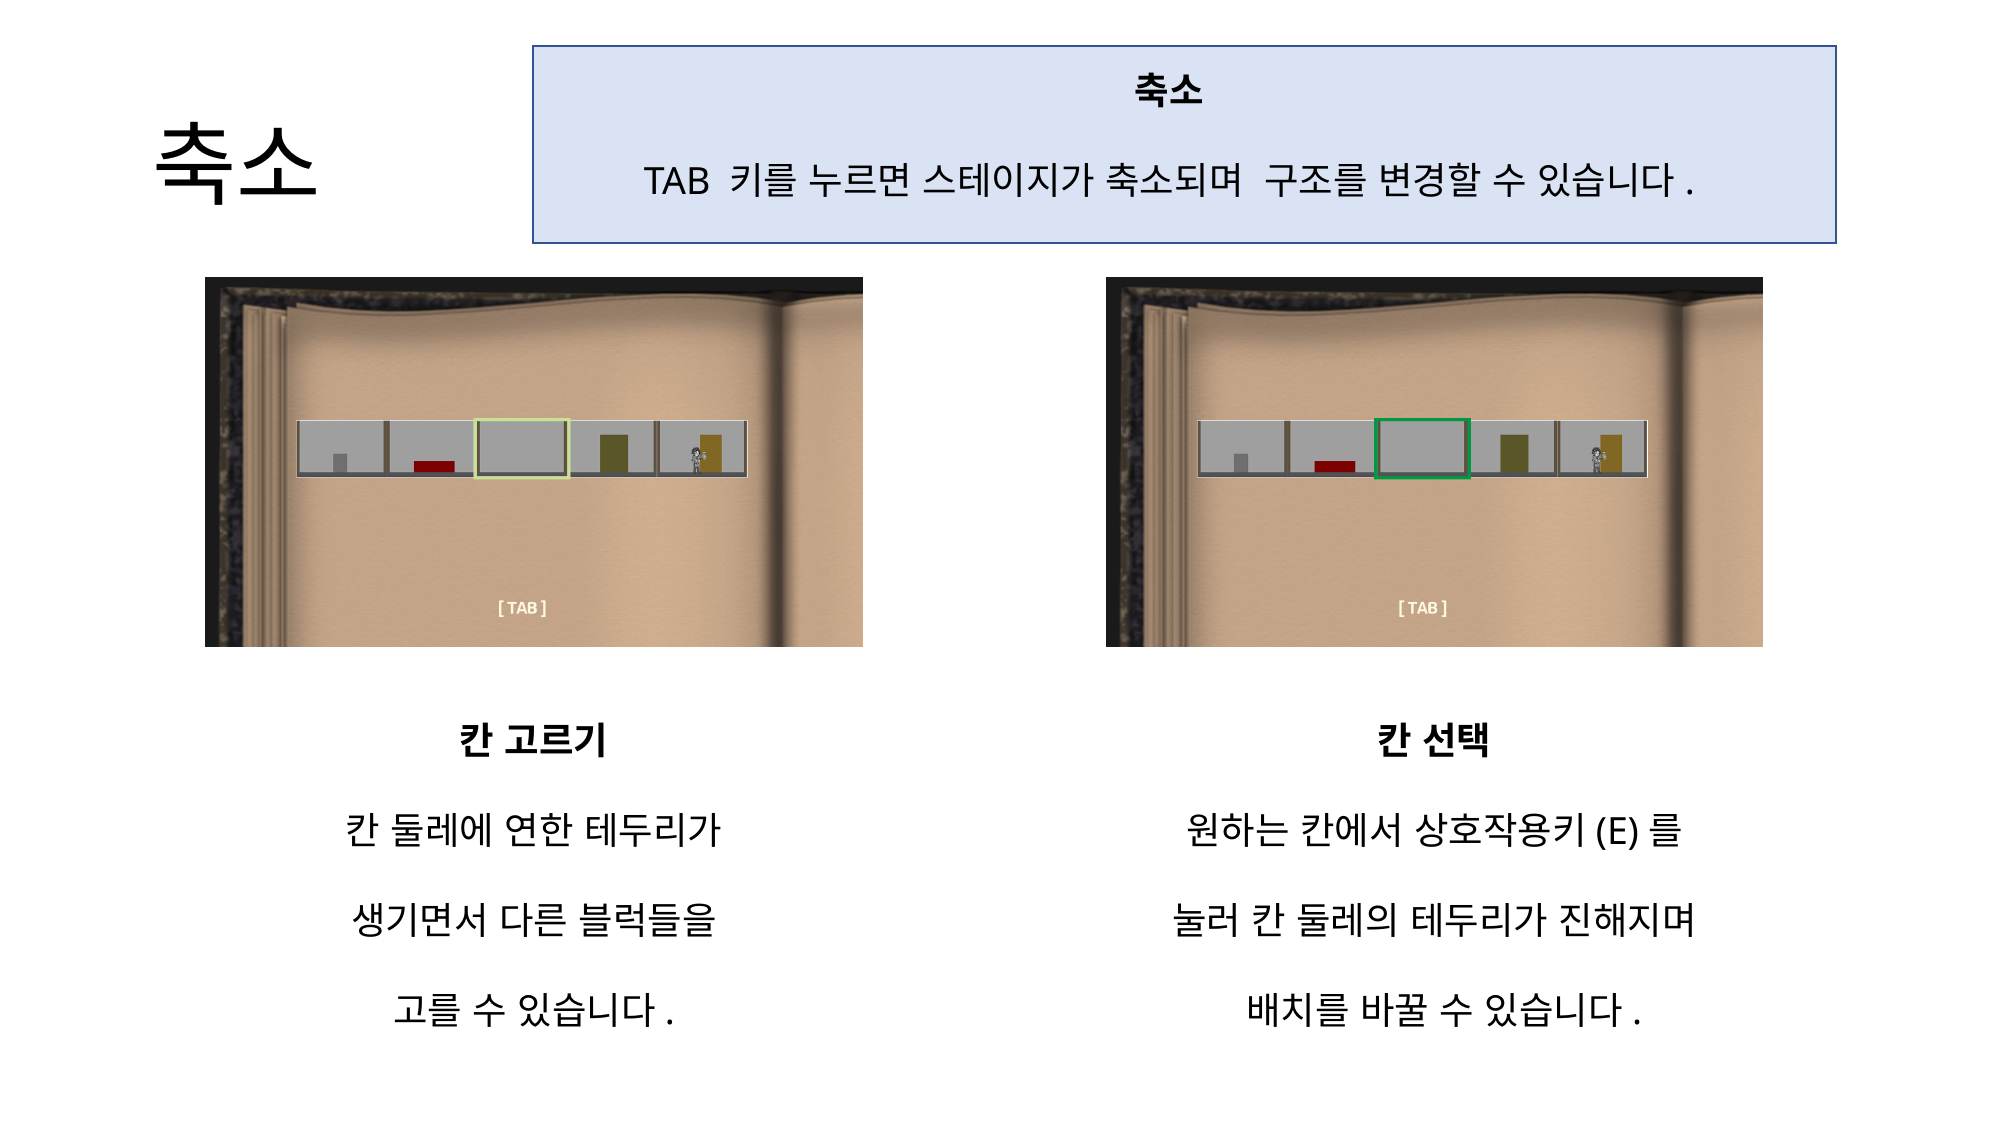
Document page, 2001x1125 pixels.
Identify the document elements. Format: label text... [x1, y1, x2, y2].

picture [1106, 277, 1763, 647]
text_box [532, 45, 1837, 244]
title 축소 [137, 59, 1863, 278]
text_box 칸 선택 원하는 칸에서 상호작용키(E)를 눌러 칸 둘레의 테두리가 진해지며 배치를 바꿀 수 있습니다. [1048, 709, 1821, 1040]
text_box 칸 고르기 칸 둘레에 연한 테두리가 생기면서 다른 블럭들을 고를 수 있습니다. [248, 709, 820, 1040]
text_box 축소 TAB 키를 누르면 스테이지가 축소되며 구조를 변경할 수 있습니다. [517, 59, 1821, 210]
picture [205, 277, 863, 647]
